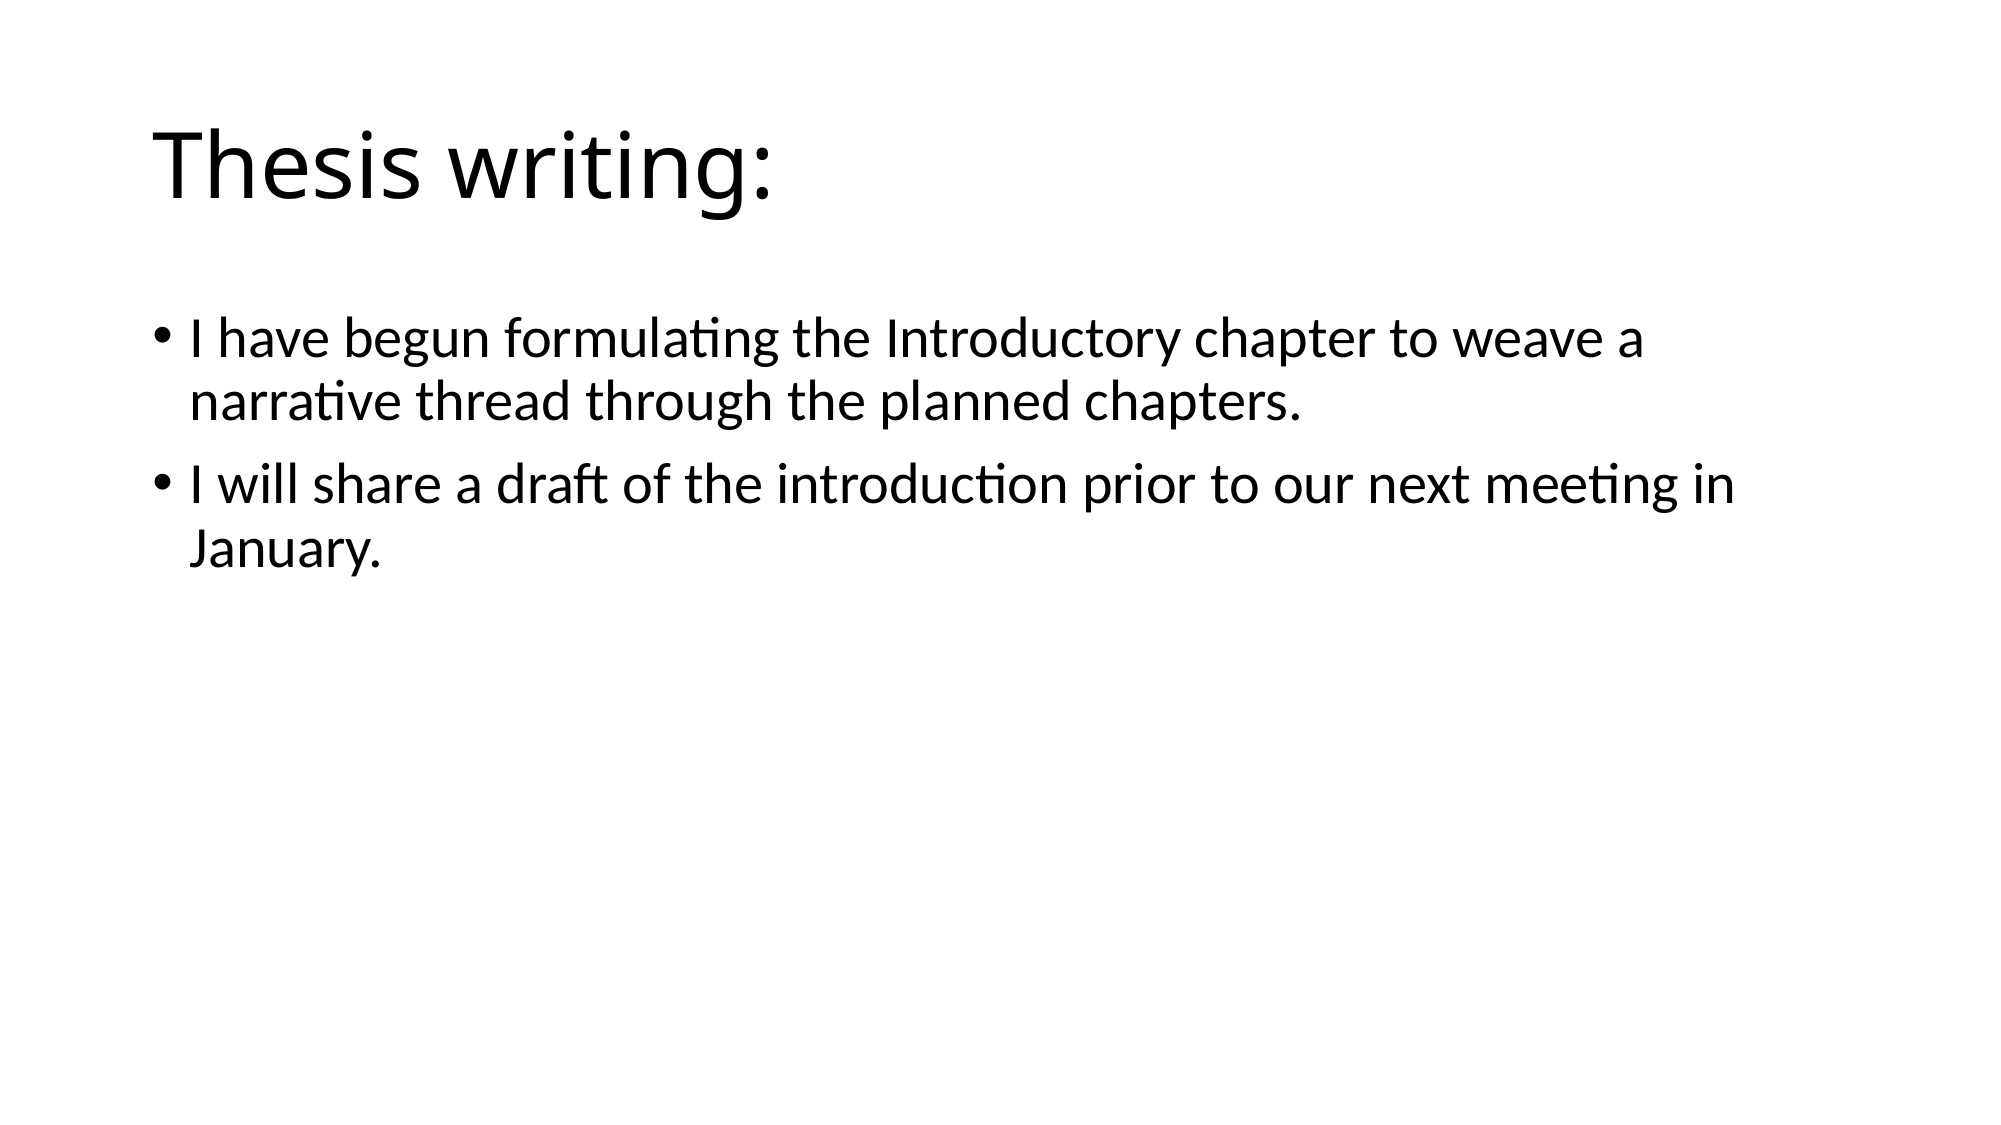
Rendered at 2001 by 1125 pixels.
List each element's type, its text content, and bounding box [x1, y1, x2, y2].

title Thesis writing: [137, 59, 1863, 278]
list I have begun formulating the Introductory chapter to weave a narrative thread through the planned chapters. I will share a draft of the introduction prior to our next meeting in January. [137, 299, 1863, 1014]
